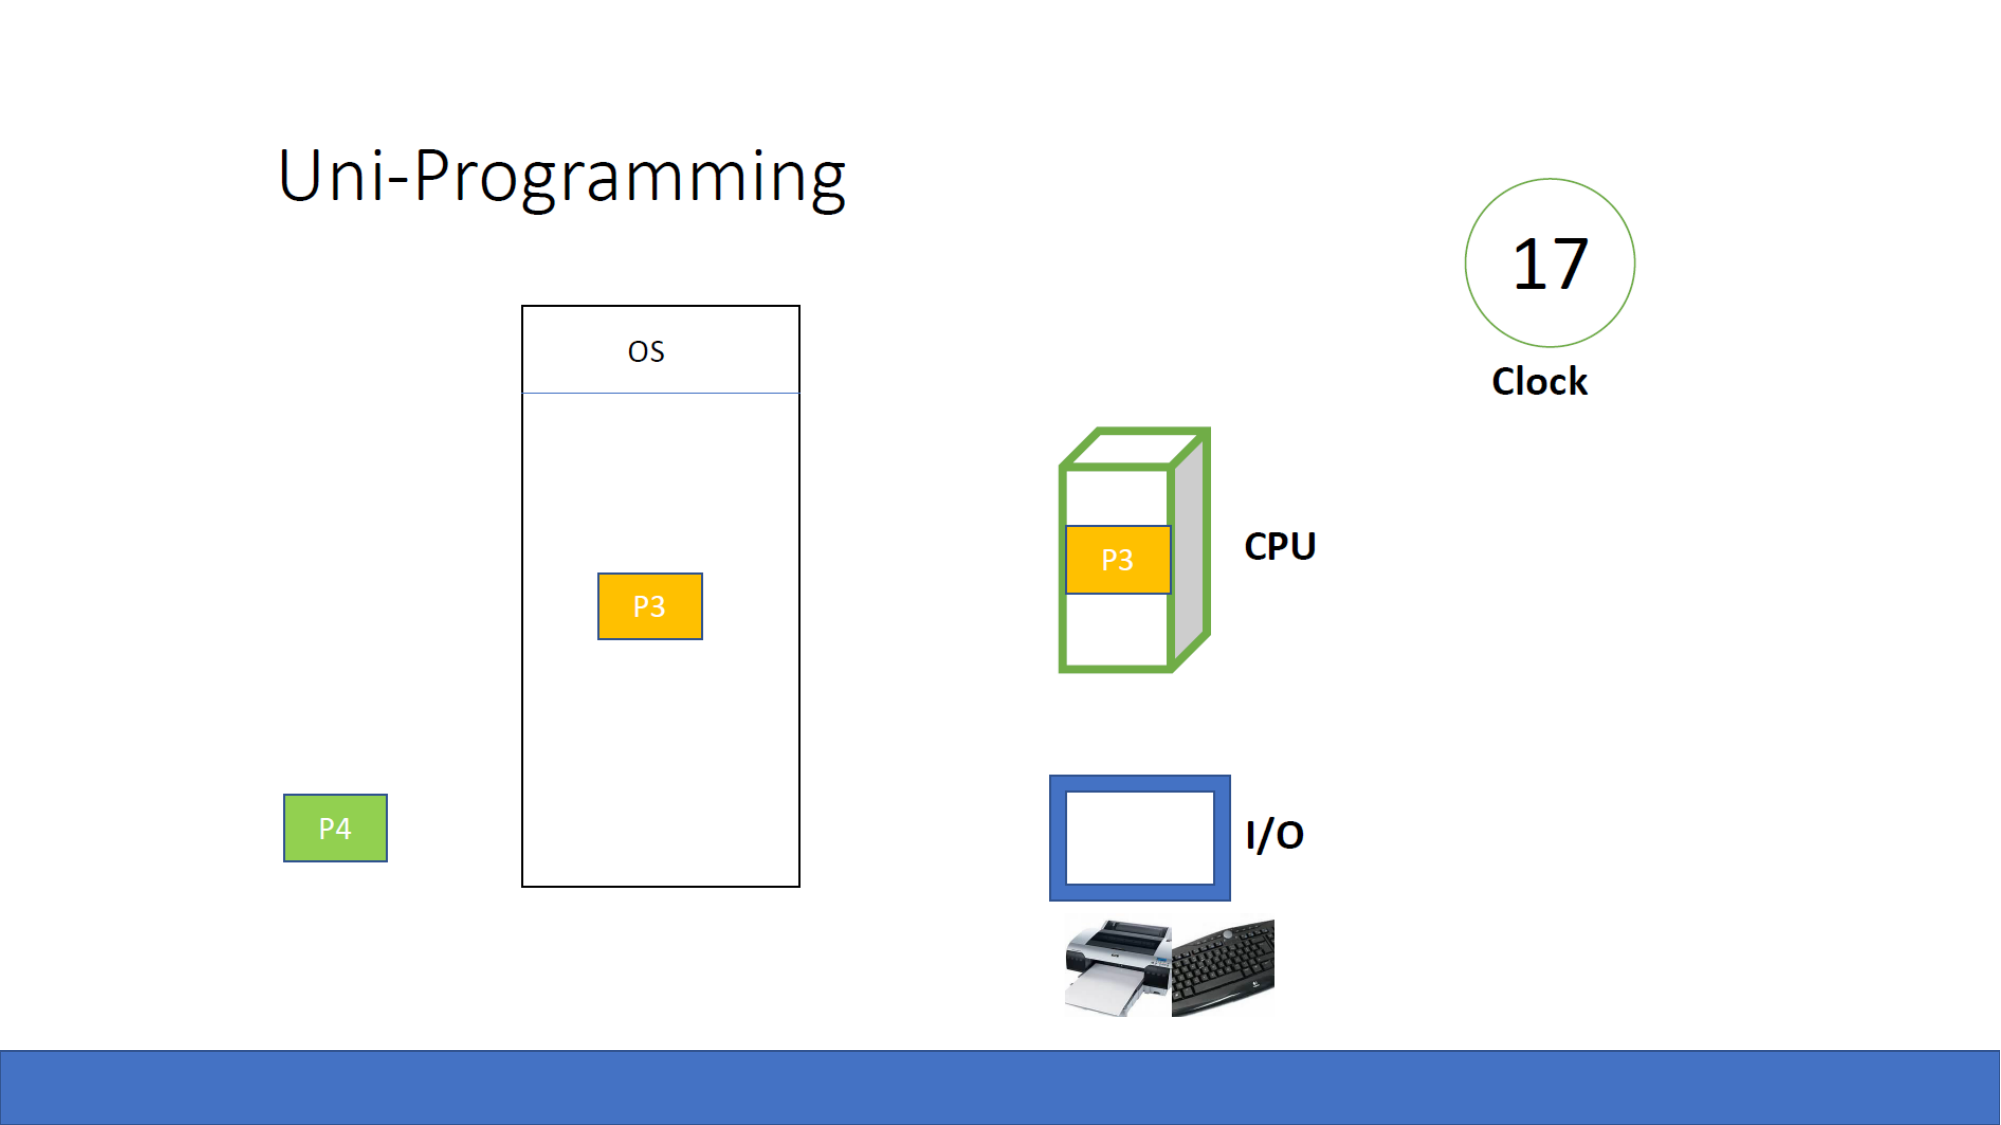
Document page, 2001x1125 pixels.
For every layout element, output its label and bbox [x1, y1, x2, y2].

picture [207, 108, 1793, 1017]
text_box [0, 1050, 2000, 1125]
